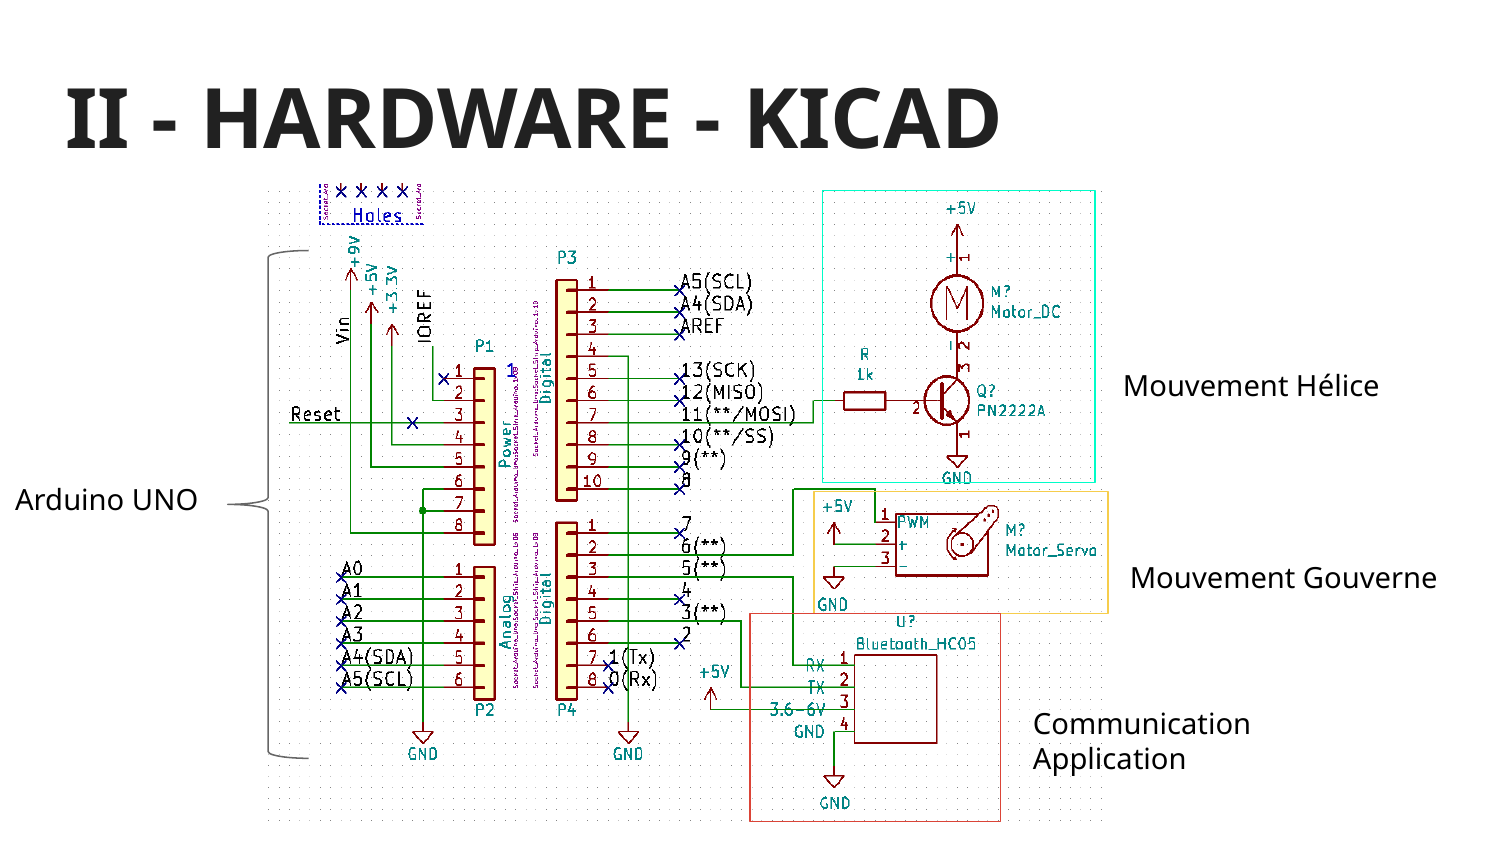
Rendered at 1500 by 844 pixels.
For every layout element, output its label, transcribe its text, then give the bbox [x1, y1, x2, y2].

picture [262, 182, 1109, 822]
title II - HARDWARE - KICAD [50, 50, 1451, 174]
text_box Mouvement Hélice [1113, 352, 1434, 429]
text_box Communication Application [1113, 690, 1390, 768]
text_box Mouvement Gouverne [1114, 544, 1486, 621]
text_box Arduino UNO [0, 466, 226, 543]
text_box [227, 502, 257, 507]
